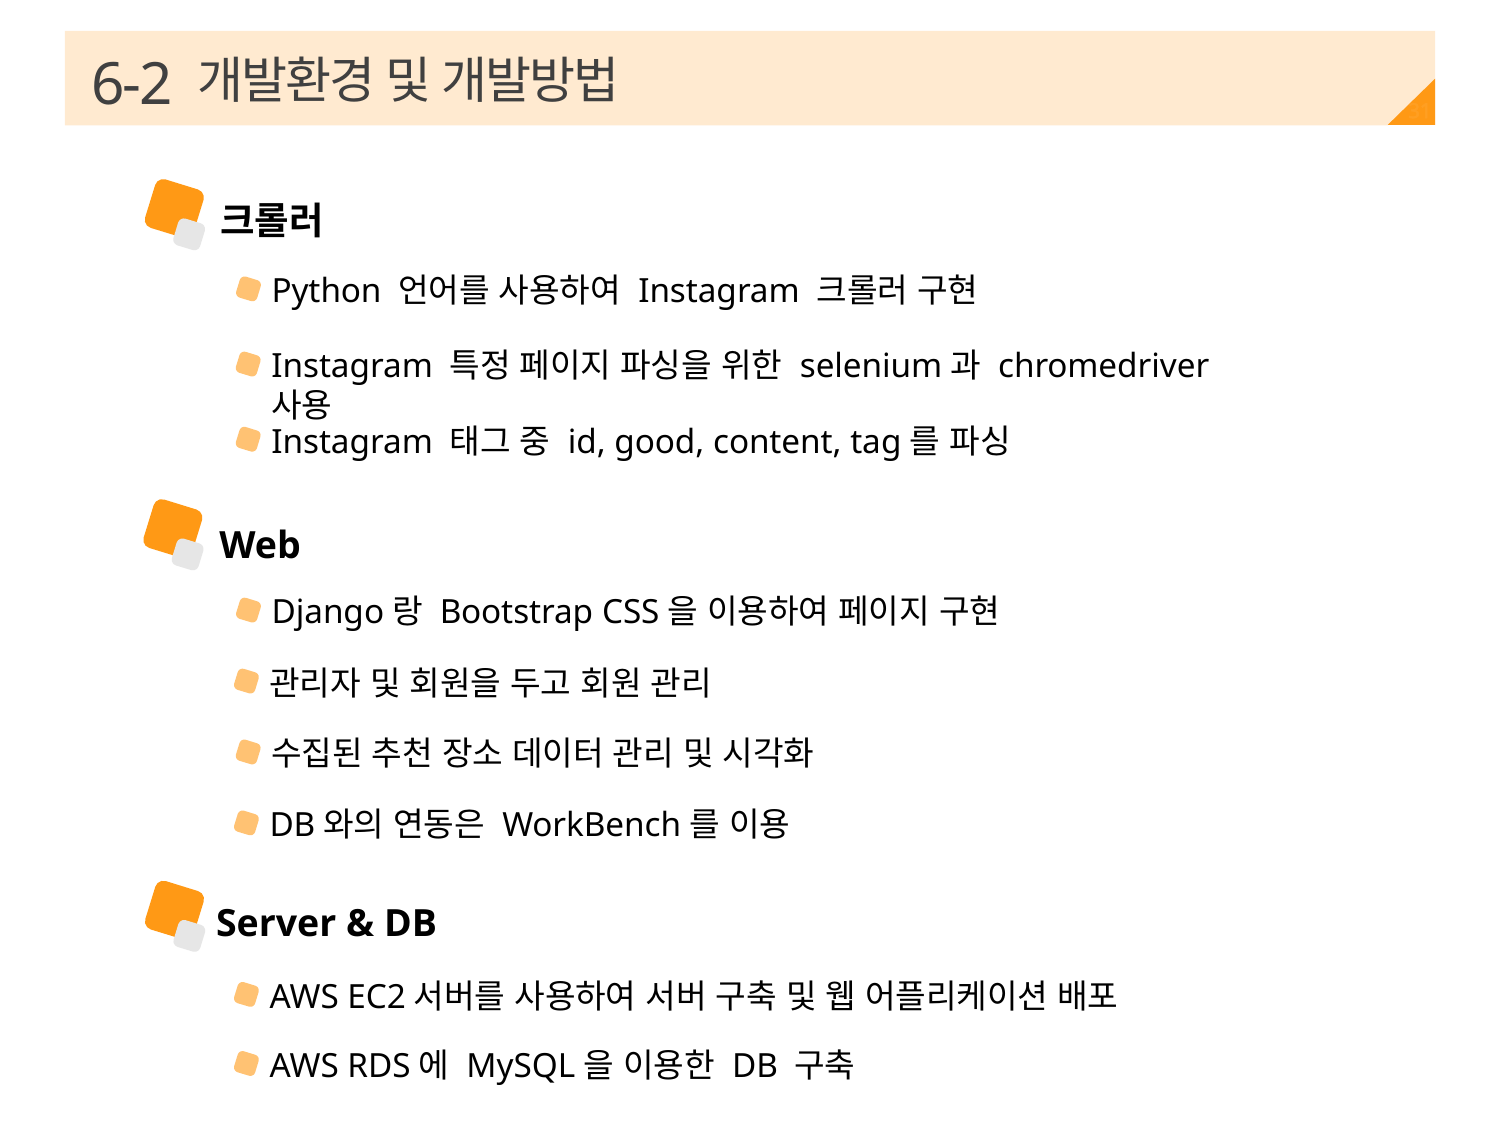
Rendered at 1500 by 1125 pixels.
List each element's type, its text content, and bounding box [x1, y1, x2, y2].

text_box [235, 351, 261, 377]
text_box Python 언어를 사용하여 Instagram 크롤러 구현 [256, 262, 1162, 317]
text_box DB와의 연동은 WorkBench를 이용 [254, 796, 1160, 851]
text_box Web [204, 513, 316, 573]
list 6-2 [76, 39, 195, 123]
text_box [234, 668, 259, 694]
text_box 관리자 및 회원을 두고 회원 관리 [254, 654, 1160, 709]
text_box [234, 982, 259, 1007]
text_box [147, 503, 200, 567]
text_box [148, 884, 202, 949]
text_box Instagram 태그 중 id, good, content, tag를 파싱 [256, 412, 1162, 468]
text_box [235, 426, 261, 452]
text_box Instagram 특정 페이지 파싱을 위한 selenium과 chromedriver 사용 [256, 337, 1285, 432]
text_box [235, 739, 261, 765]
slide_number 31 [1391, 90, 1449, 133]
text_box [234, 810, 259, 836]
text_box [234, 1051, 259, 1076]
text_box [236, 597, 261, 623]
list 개발환경 및 개발방법 [183, 37, 1211, 121]
text_box Django랑 Bootstrap CSS을 이용하여 페이지 구현 [256, 583, 1162, 638]
text_box AWS RDS에 MySQL을 이용한 DB 구축 [254, 1036, 1160, 1092]
text_box 수집된 추천 장소 데이터 관리 및 시각화 [256, 725, 1162, 780]
text_box [236, 276, 261, 302]
text_box AWS EC2서버를 사용하여 서버 구축 및 웹 어플리케이션 배포 [254, 967, 1160, 1023]
text_box 크롤러 [206, 189, 339, 250]
text_box Server & DB [205, 891, 453, 952]
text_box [148, 183, 202, 247]
